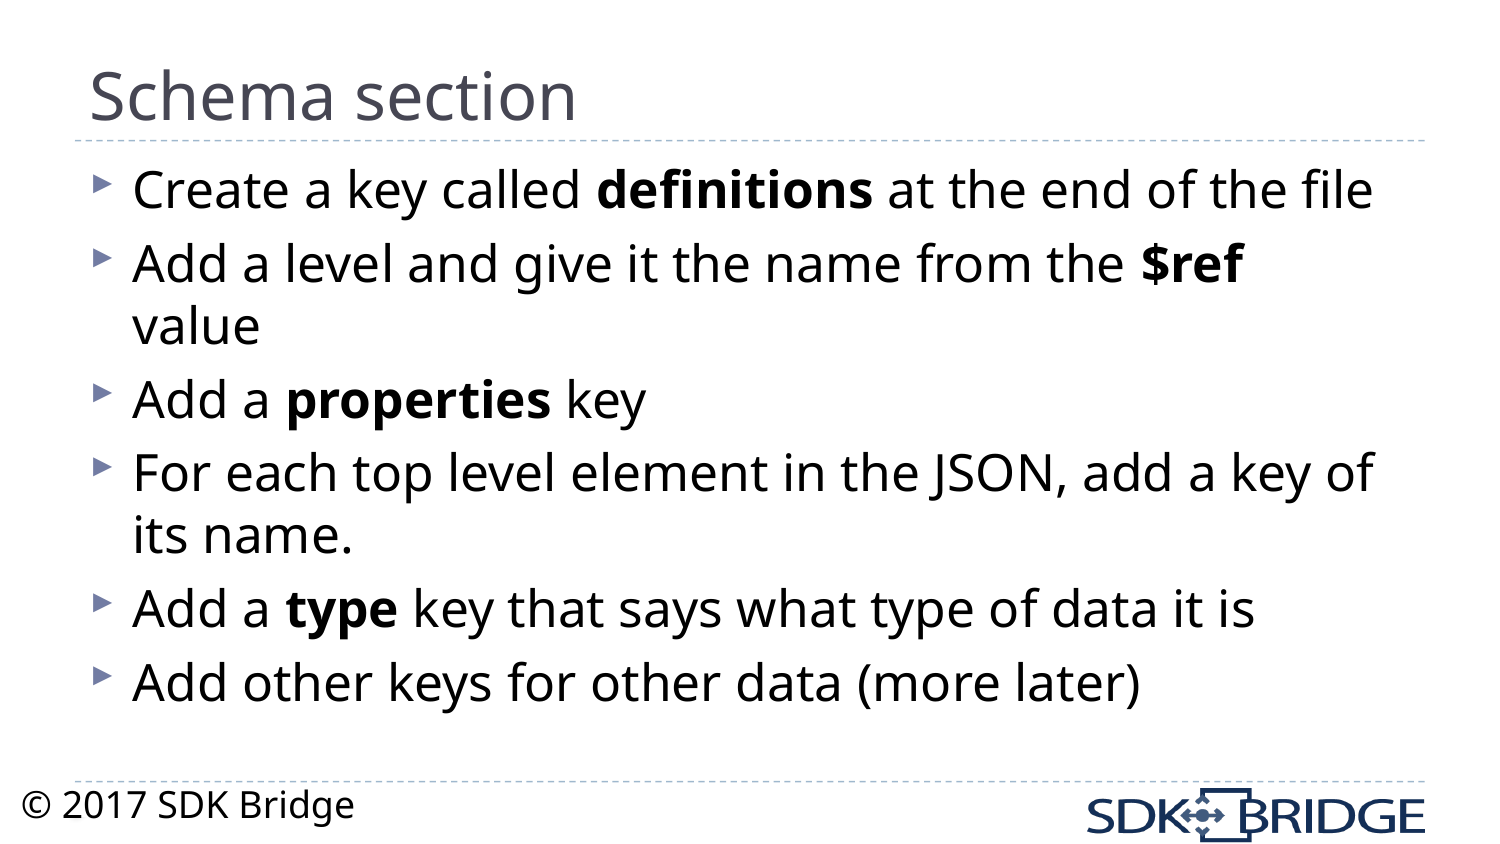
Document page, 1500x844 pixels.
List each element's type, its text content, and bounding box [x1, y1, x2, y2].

list Create a key called definitions at the end of the file Add a level and give it the name from the $ref value Add a properties key For each top level element in the JSON, add a key of its name. Add a type key that says what type of data it is Add other keys for other data (more later) [75, 150, 1400, 785]
title Schema section [75, 18, 1425, 141]
picture [1087, 788, 1425, 843]
